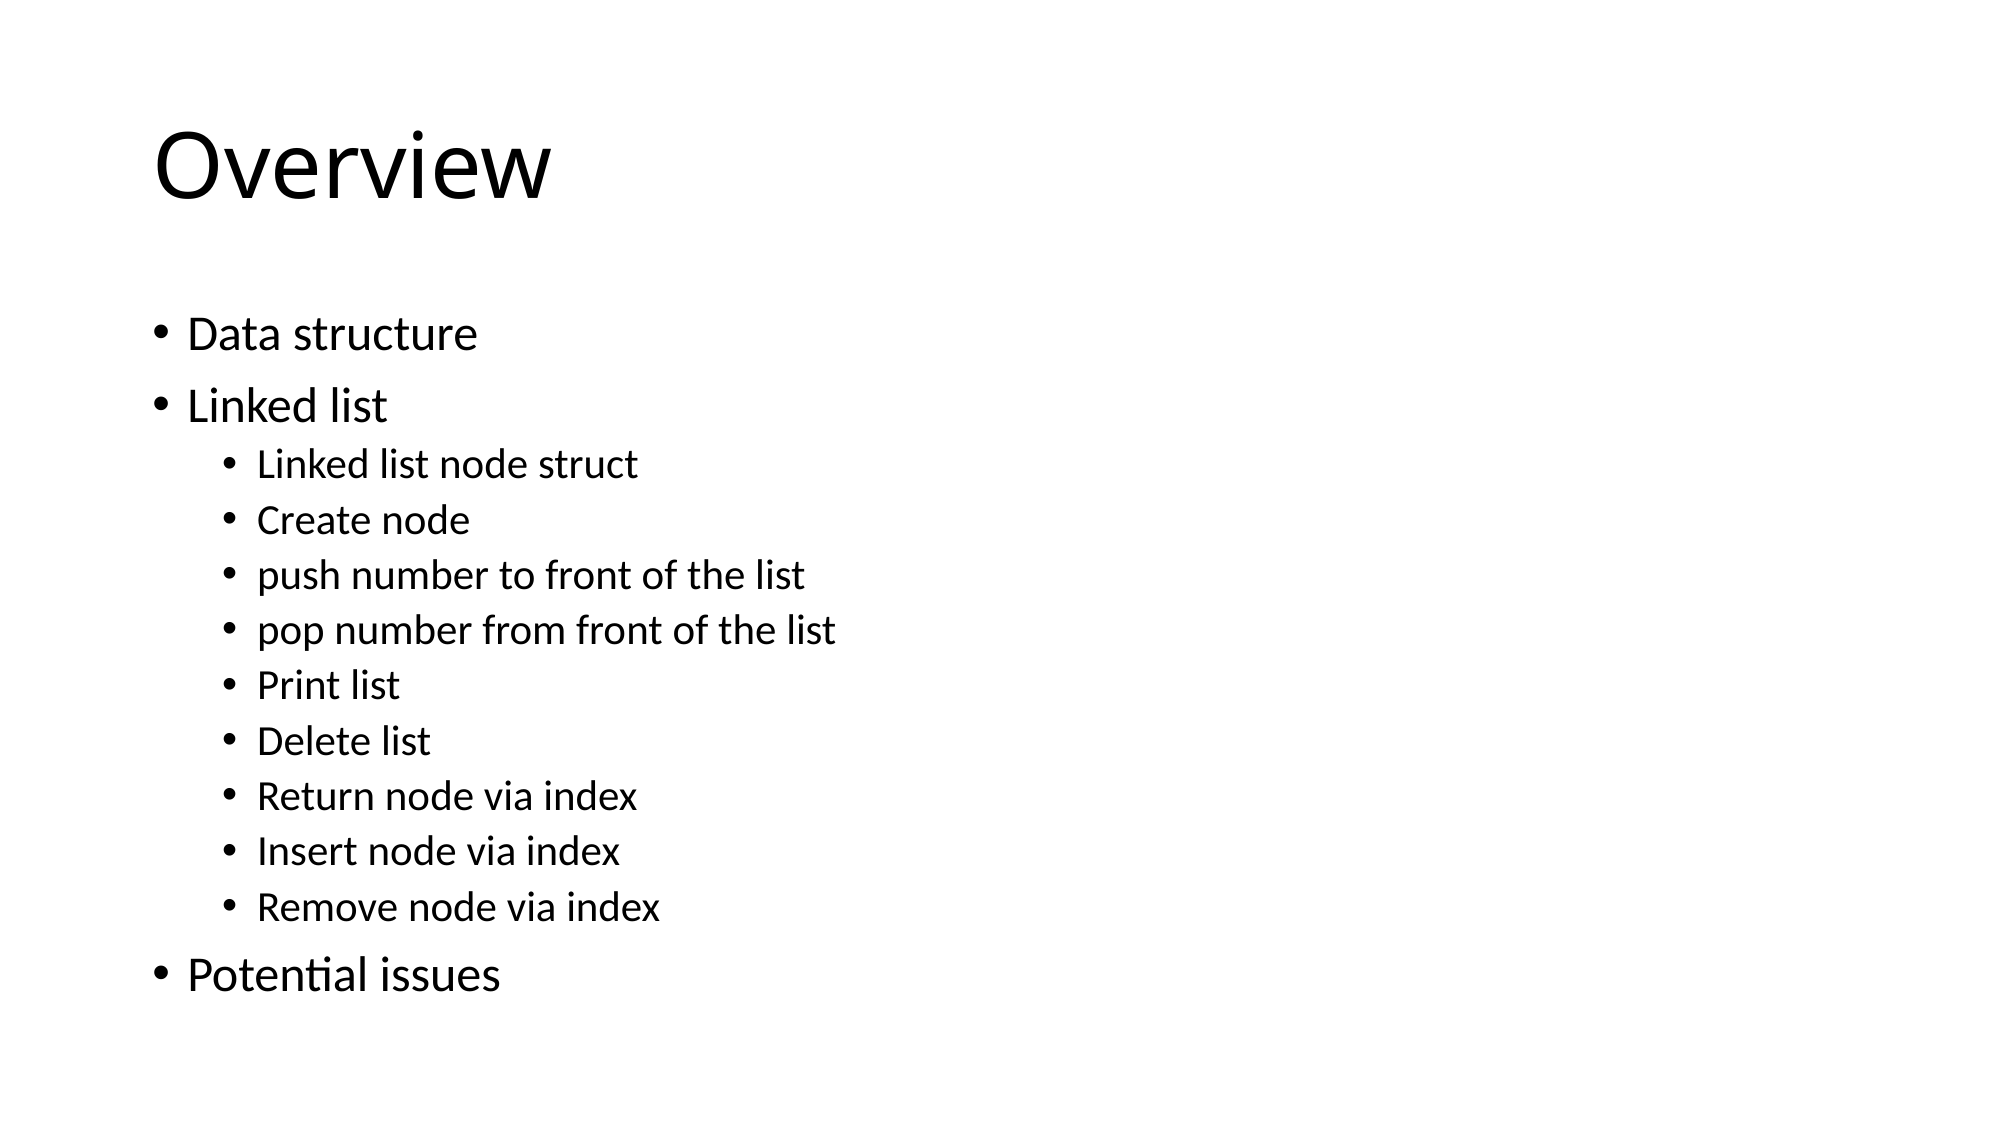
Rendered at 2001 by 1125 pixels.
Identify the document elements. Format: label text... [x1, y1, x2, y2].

list Data structure Linked list Linked list node struct Create node push number to front of the list pop number from front of the list Print list Delete list Return node via index Insert node via index Remove node via index Potential issues [137, 299, 1863, 1014]
title Overview [137, 59, 1863, 278]
